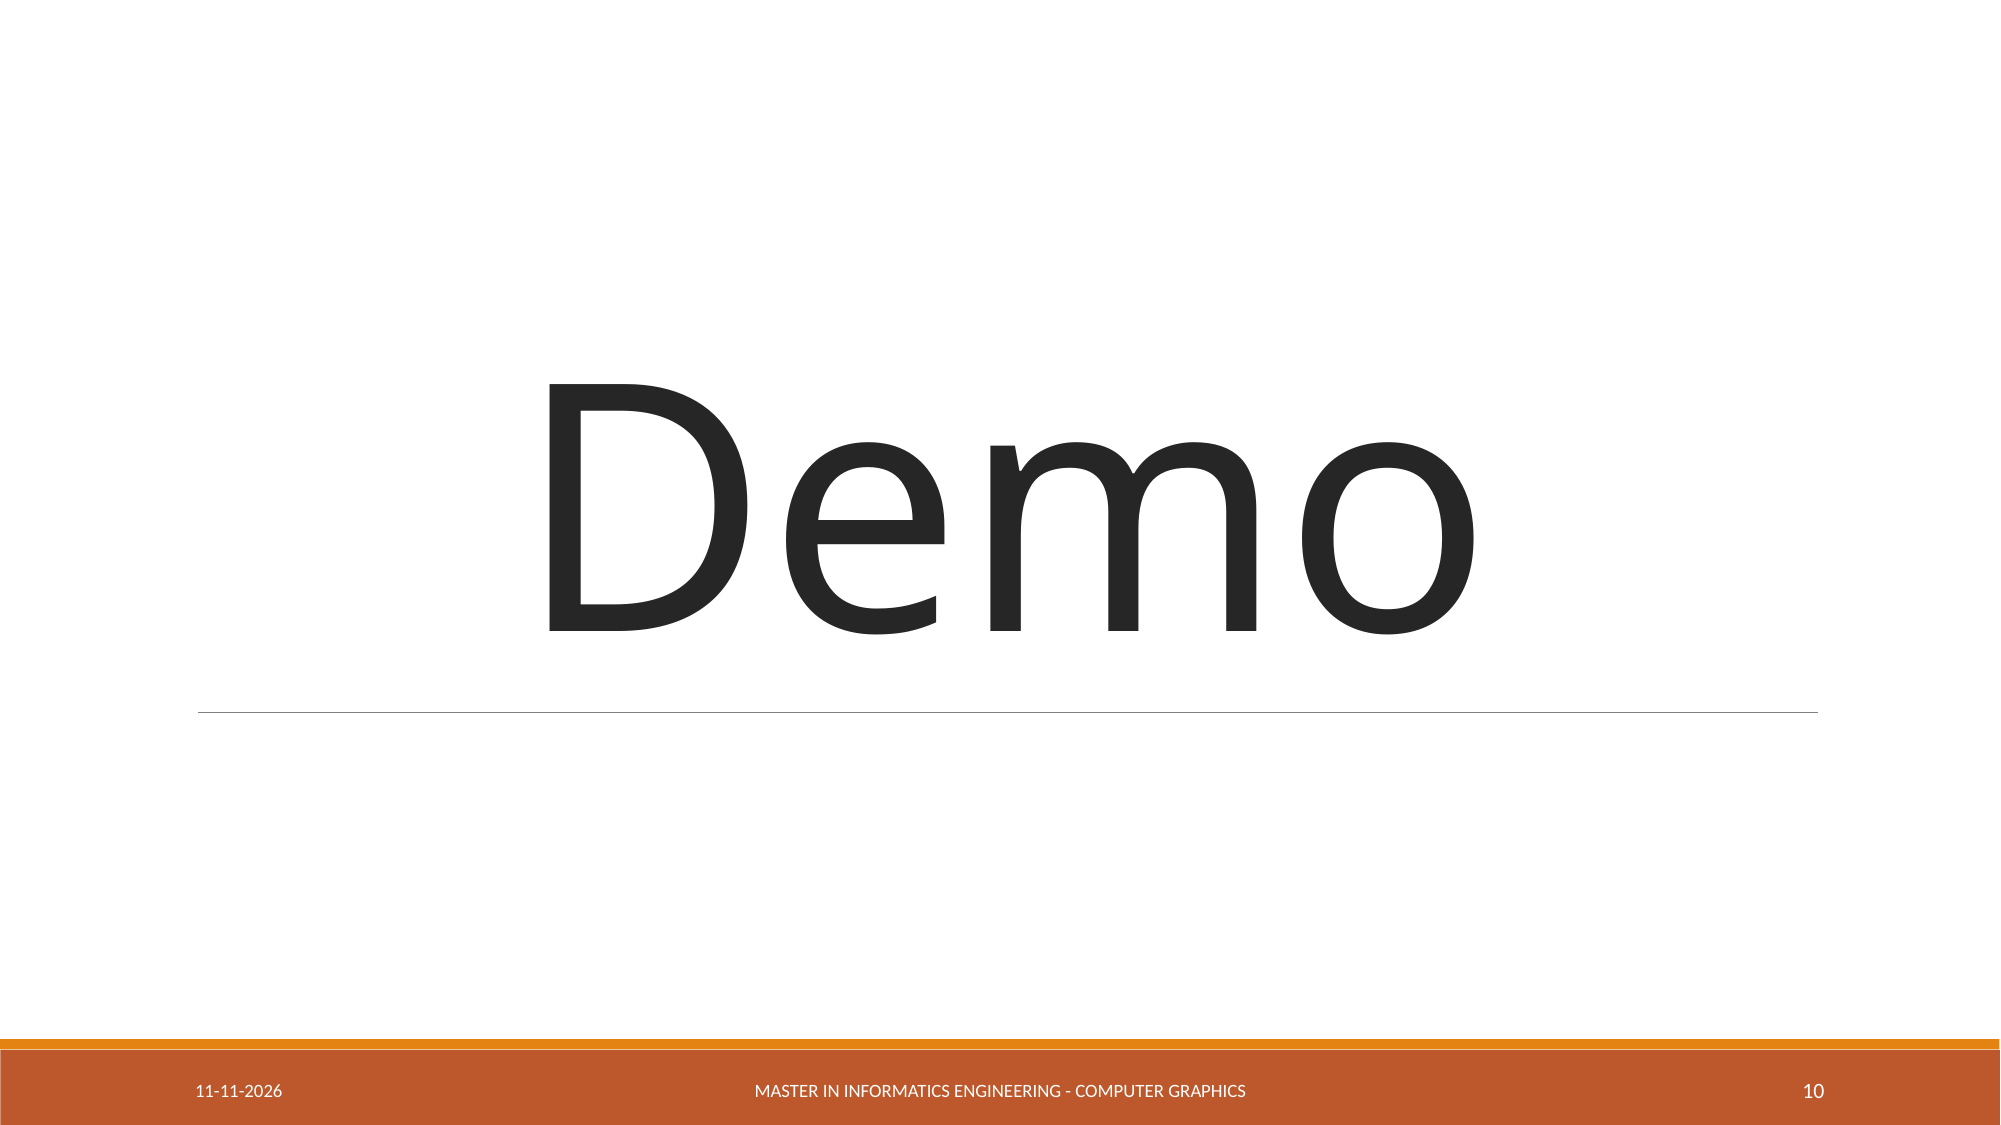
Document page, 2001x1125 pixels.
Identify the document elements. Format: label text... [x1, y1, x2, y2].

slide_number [180, 1059, 586, 1120]
slide_number 10 [1624, 1059, 1840, 1120]
footer Master in Informatics Engineering - Computer Graphics [604, 1059, 1396, 1120]
title Demo [180, 124, 1830, 710]
